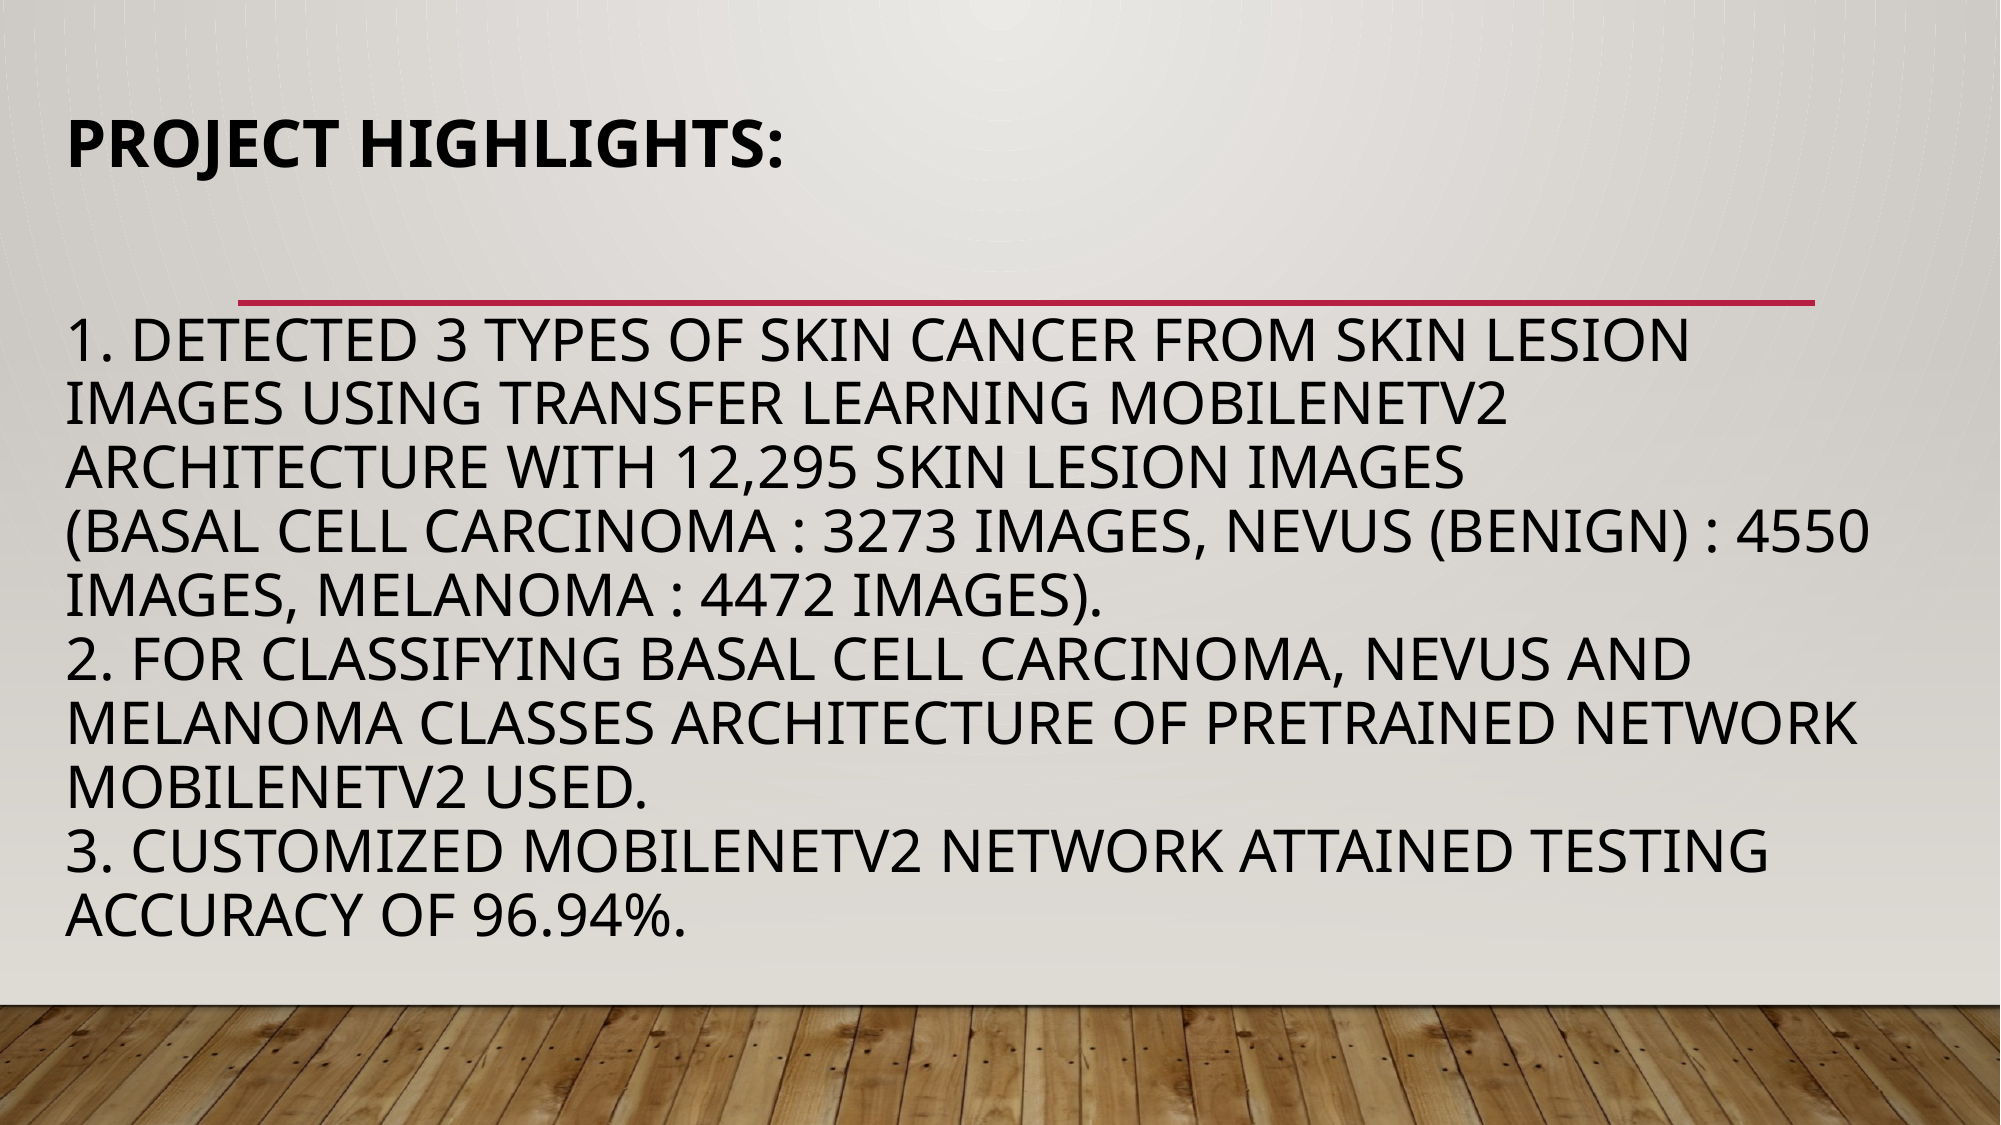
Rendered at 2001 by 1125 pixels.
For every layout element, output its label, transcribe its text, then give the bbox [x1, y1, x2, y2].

picture [0, 1005, 2000, 1125]
title PROJECT HIGHLIGHTS: 1. Detected 3 types of skin cancer from Skin Lesion images using Transfer Learning MobileNetV2 architecture with 12,295 Skin Lesion images (Basal Cell Carcinoma : 3273 images, Nevus (Benign) : 4550 images, Melanoma : 4472 images). 2. For classifying Basal Cell Carcinoma, Nevus and Melanoma classes architecture of pretrained network MobileNetV2 used. 3. Customized MobileNetV2 Network attained testing accuracy of 96.94%. [50, 18, 1922, 958]
